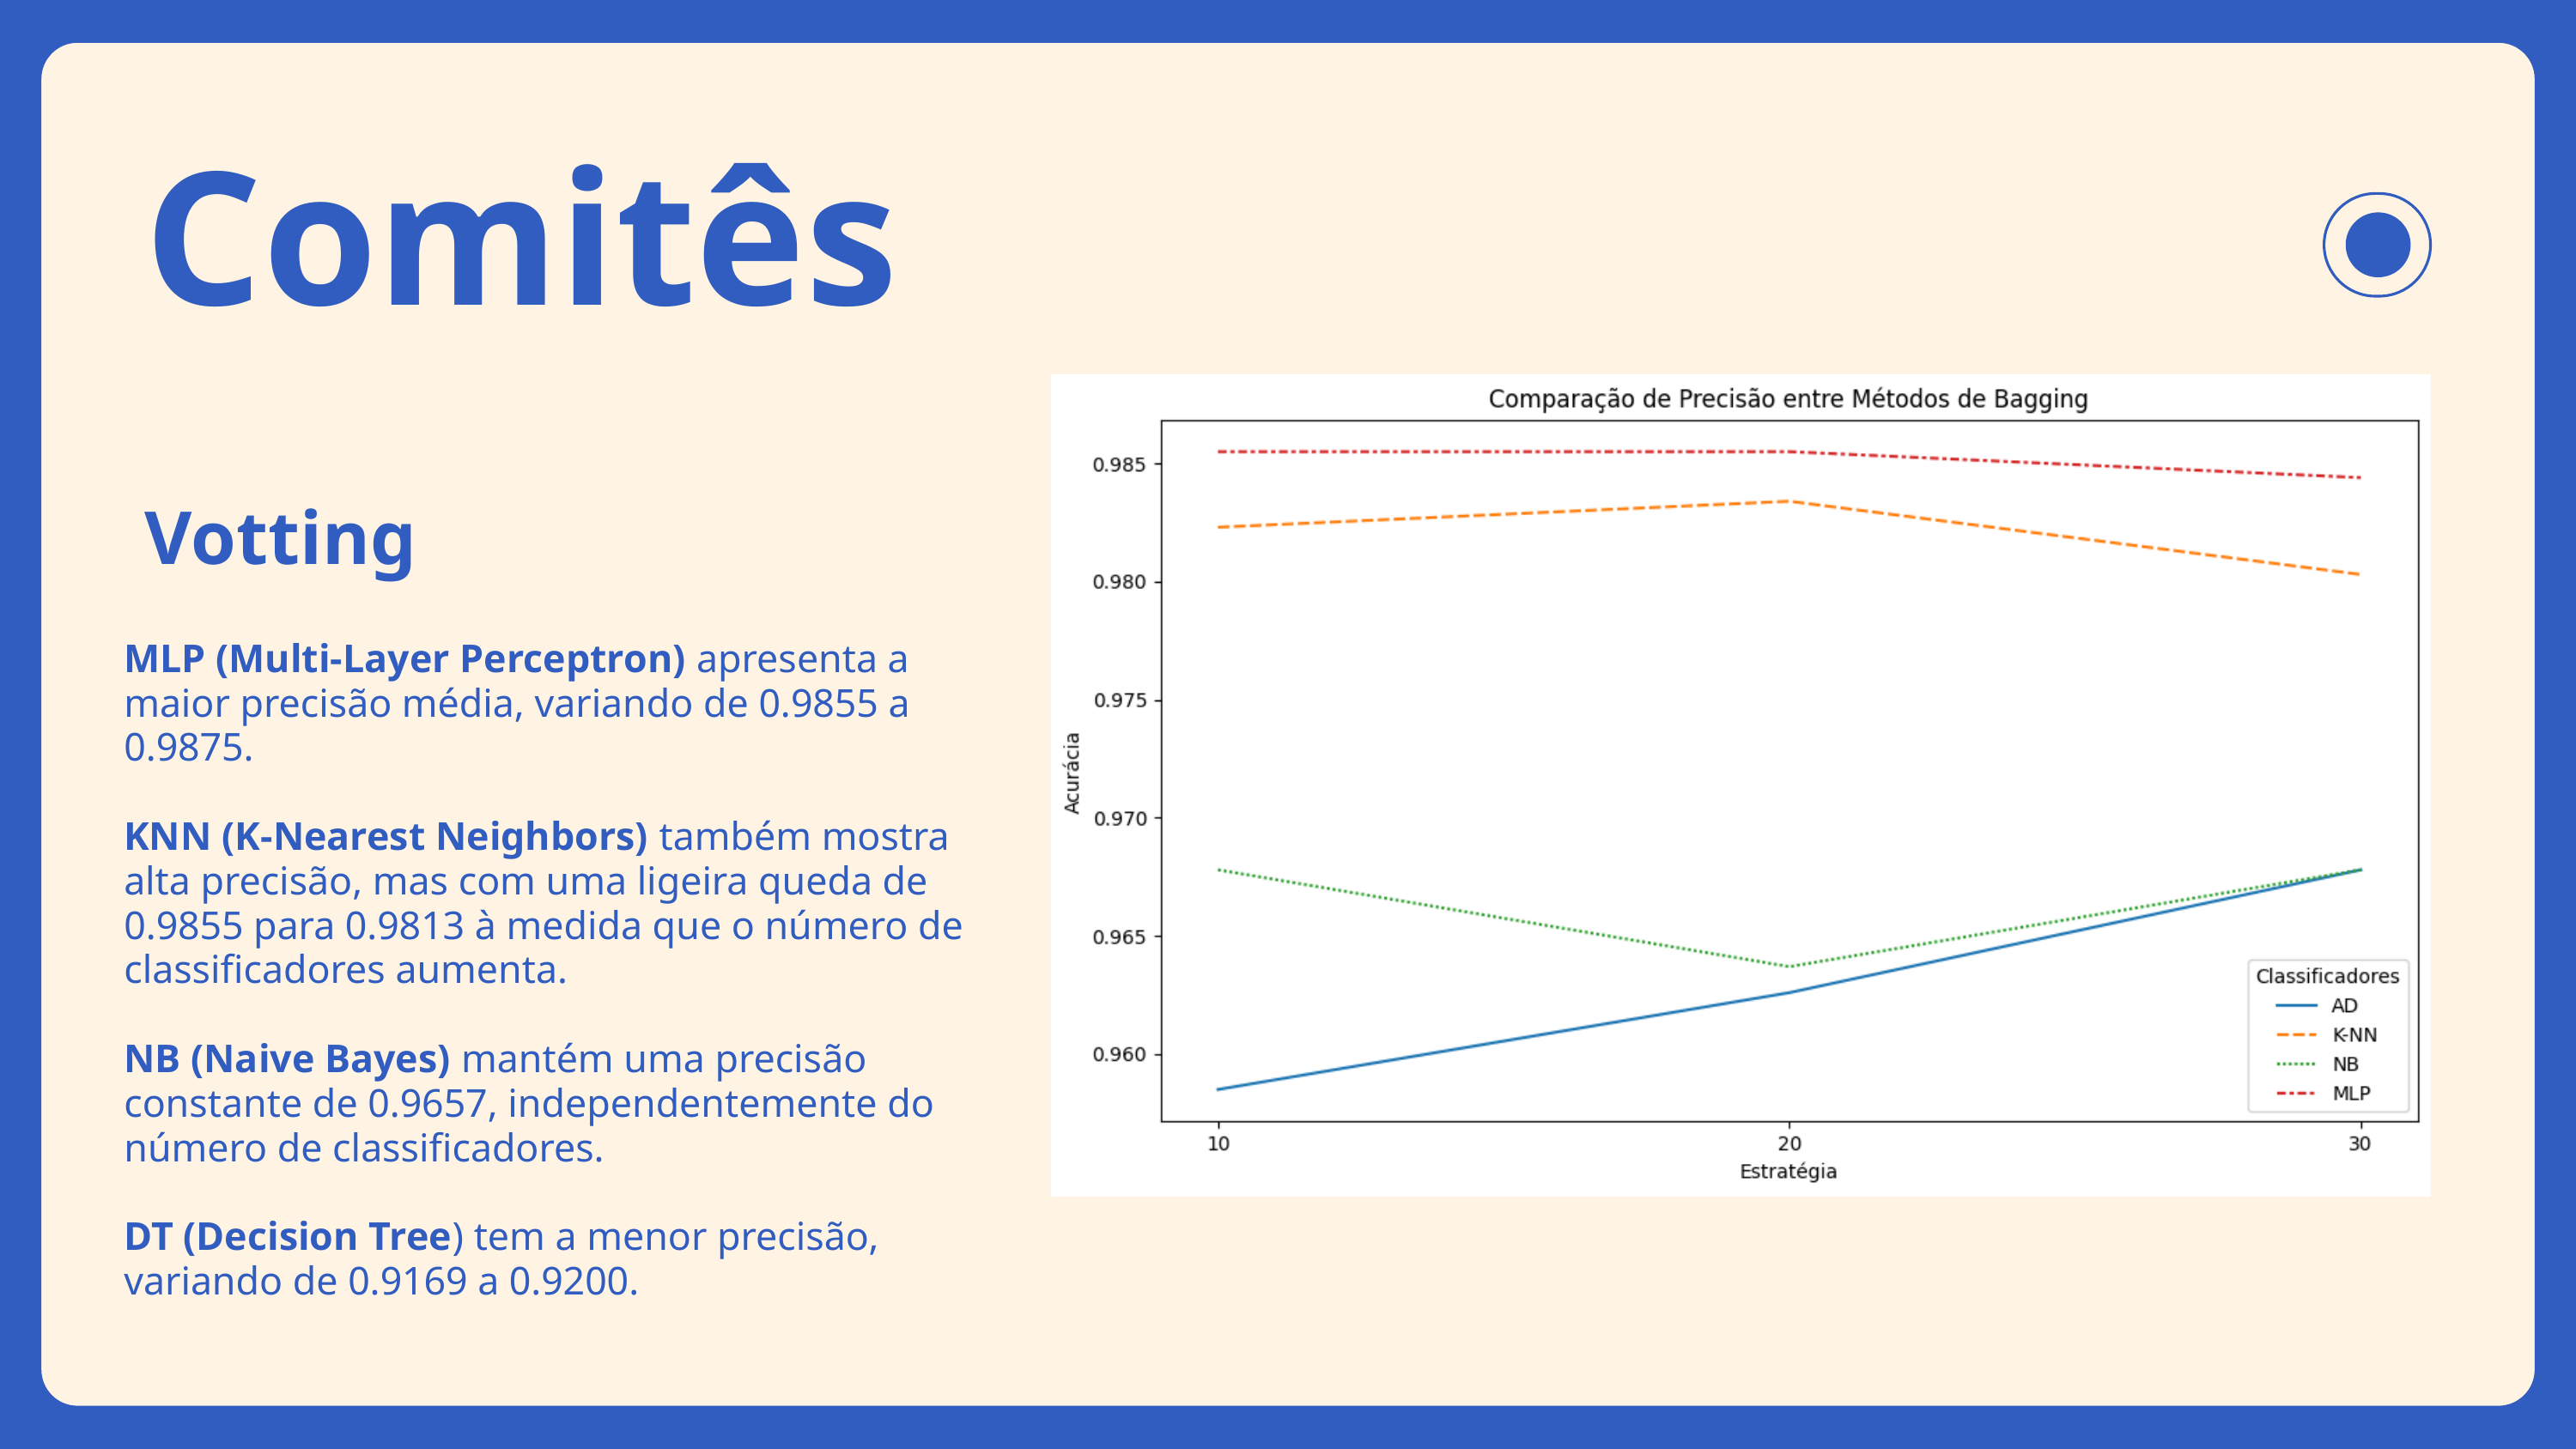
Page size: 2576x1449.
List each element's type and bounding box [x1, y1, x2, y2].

text_box [39, 40, 2537, 1408]
text_box [2345, 212, 2411, 278]
text_box [2324, 193, 2431, 297]
